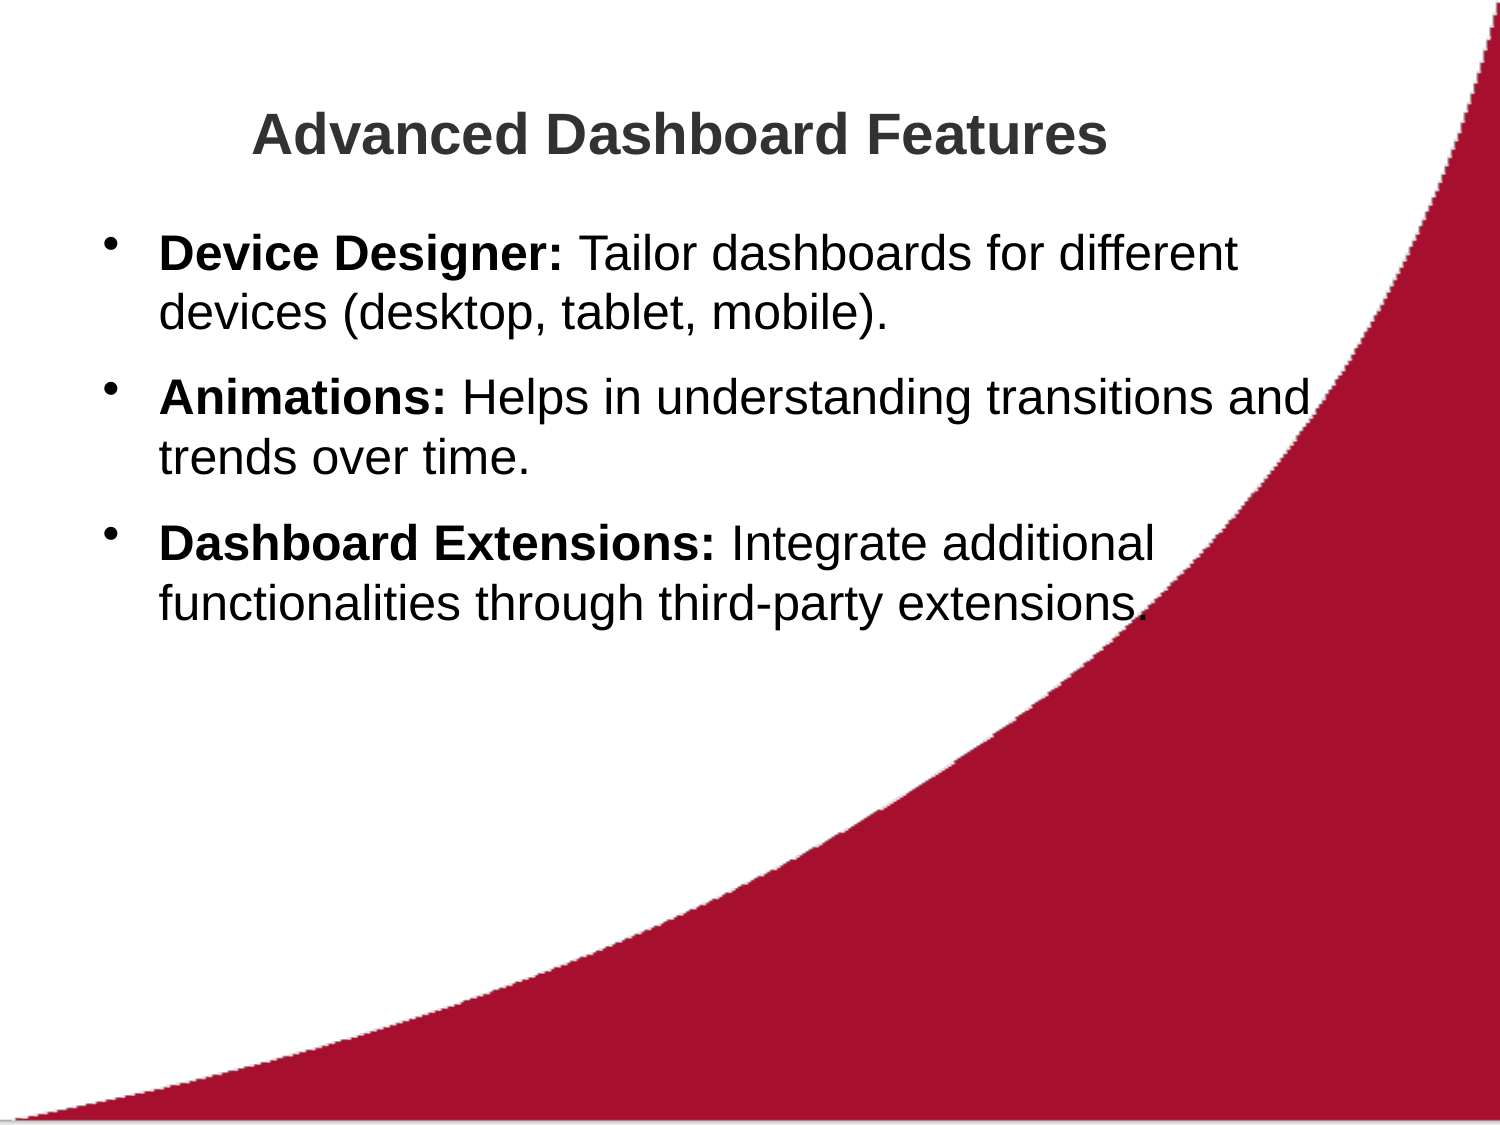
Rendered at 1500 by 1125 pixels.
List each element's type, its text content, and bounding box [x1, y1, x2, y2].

list Device Designer: Tailor dashboards for different devices (desktop, tablet, mobile). Animations: Helps in understanding transitions and trends over time. Dashboard Extensions: Integrate additional functionalities through third-party extensions. [87, 212, 1363, 1051]
picture [0, 0, 1500, 1125]
title Advanced Dashboard Features [37, 74, 1290, 188]
